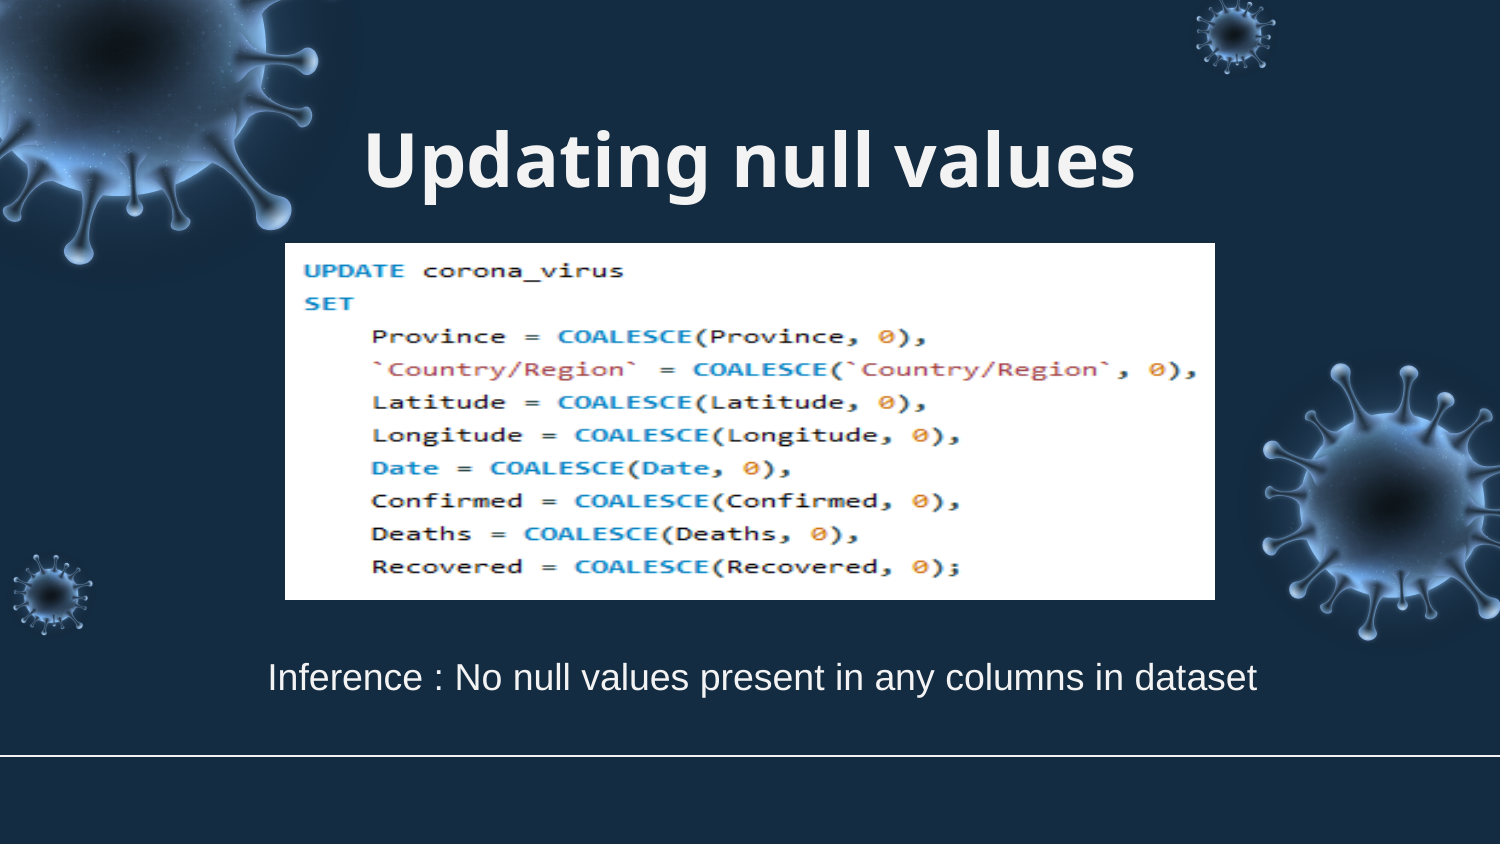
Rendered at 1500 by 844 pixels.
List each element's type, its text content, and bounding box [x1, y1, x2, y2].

title Updating null values [285, 116, 1215, 199]
text_box Inference : No null values present in any columns in dataset [118, 645, 1382, 728]
picture [0, 0, 1215, 601]
picture [1237, 348, 1500, 657]
picture [1189, 0, 1279, 79]
picture [6, 550, 96, 640]
